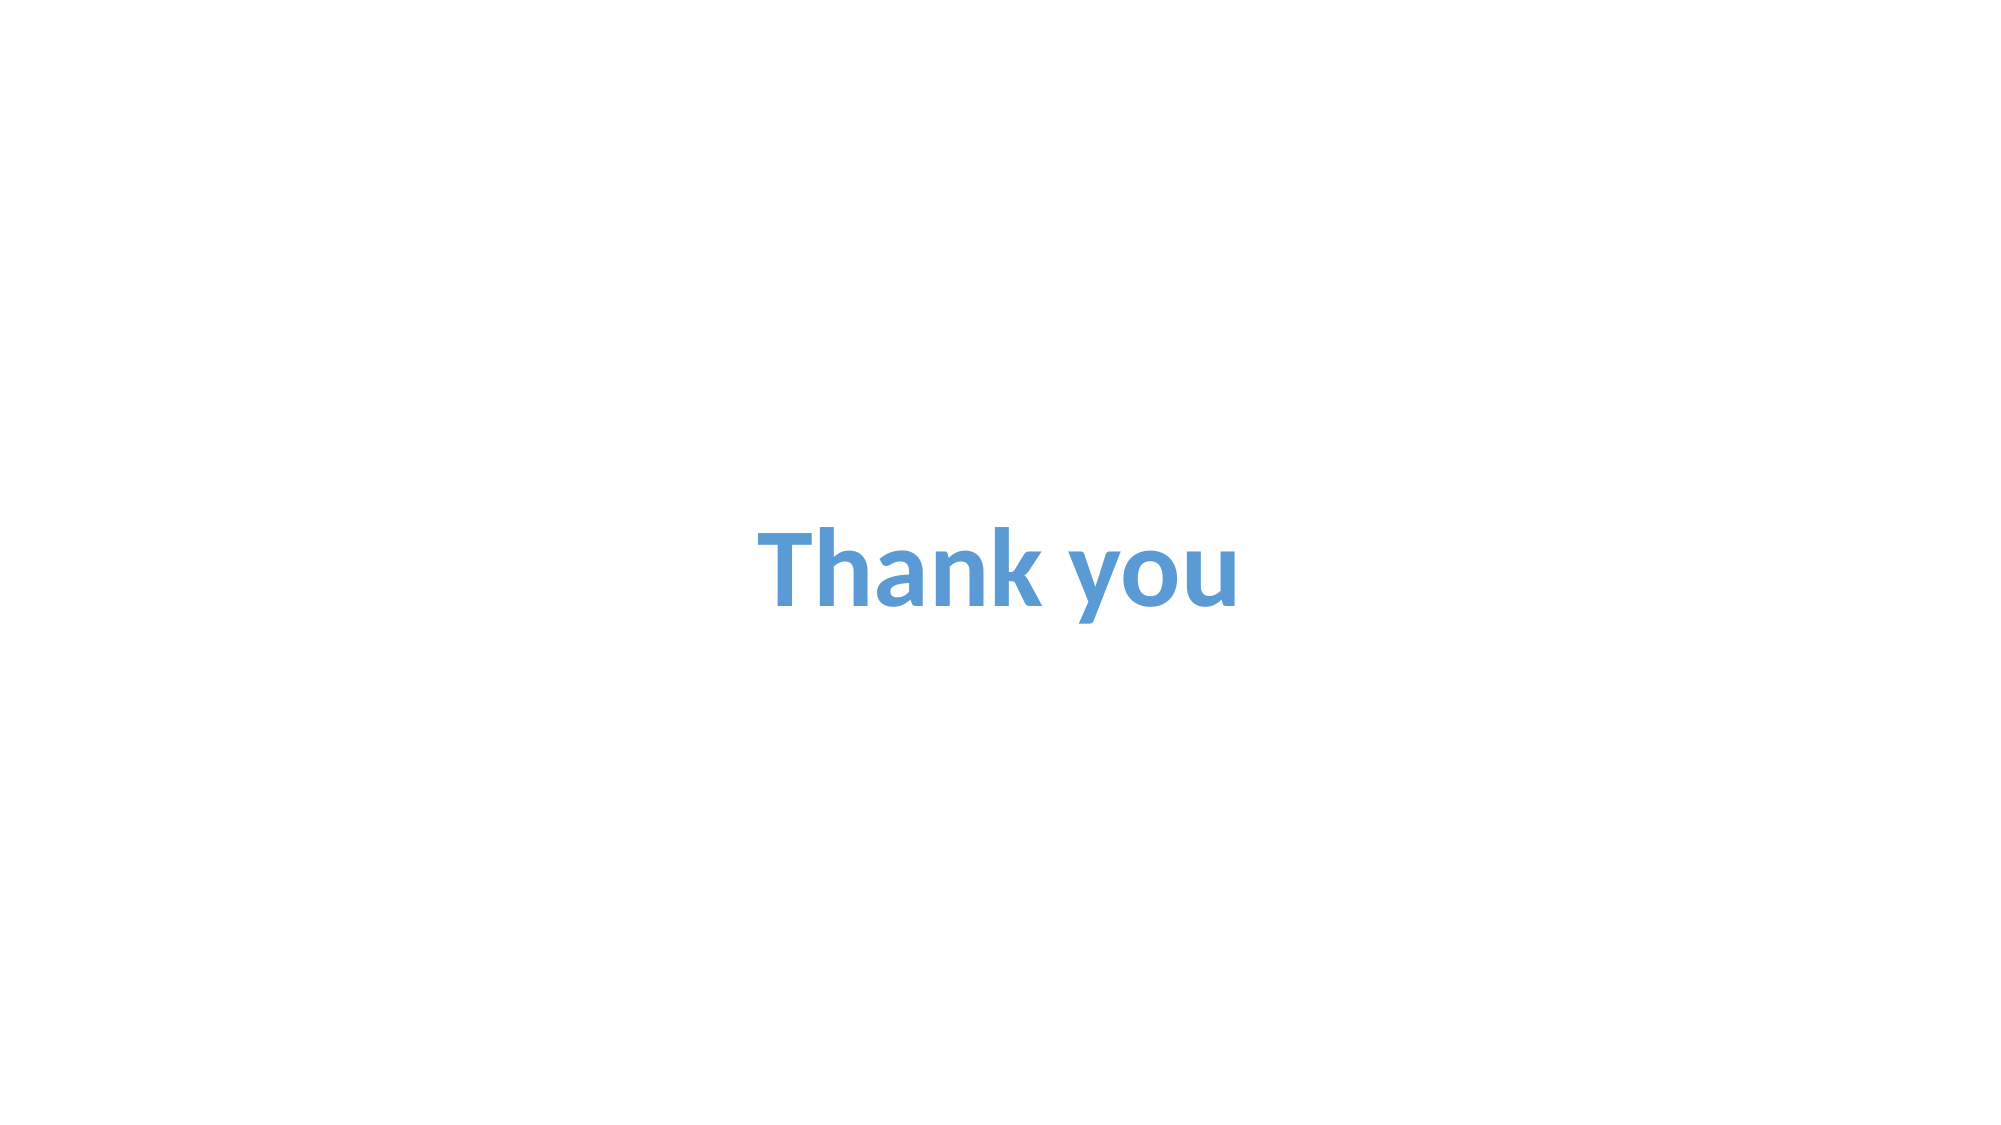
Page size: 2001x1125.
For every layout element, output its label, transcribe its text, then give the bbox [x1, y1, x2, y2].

text_box Thank you [742, 486, 1257, 637]
